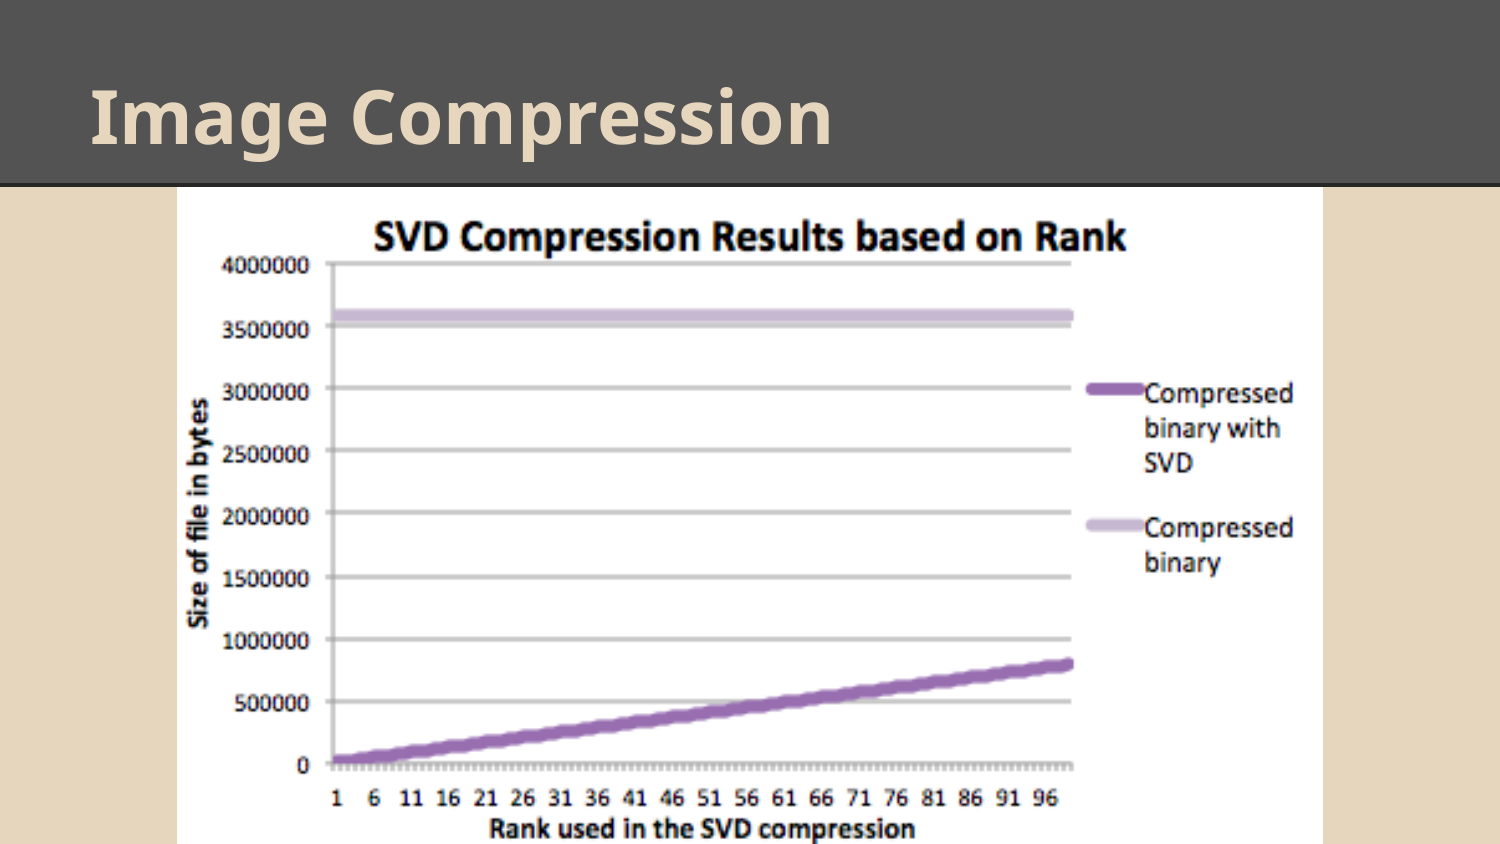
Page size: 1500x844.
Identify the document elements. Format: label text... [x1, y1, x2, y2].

title Image Compression [75, 33, 1425, 175]
picture [176, 187, 1323, 844]
